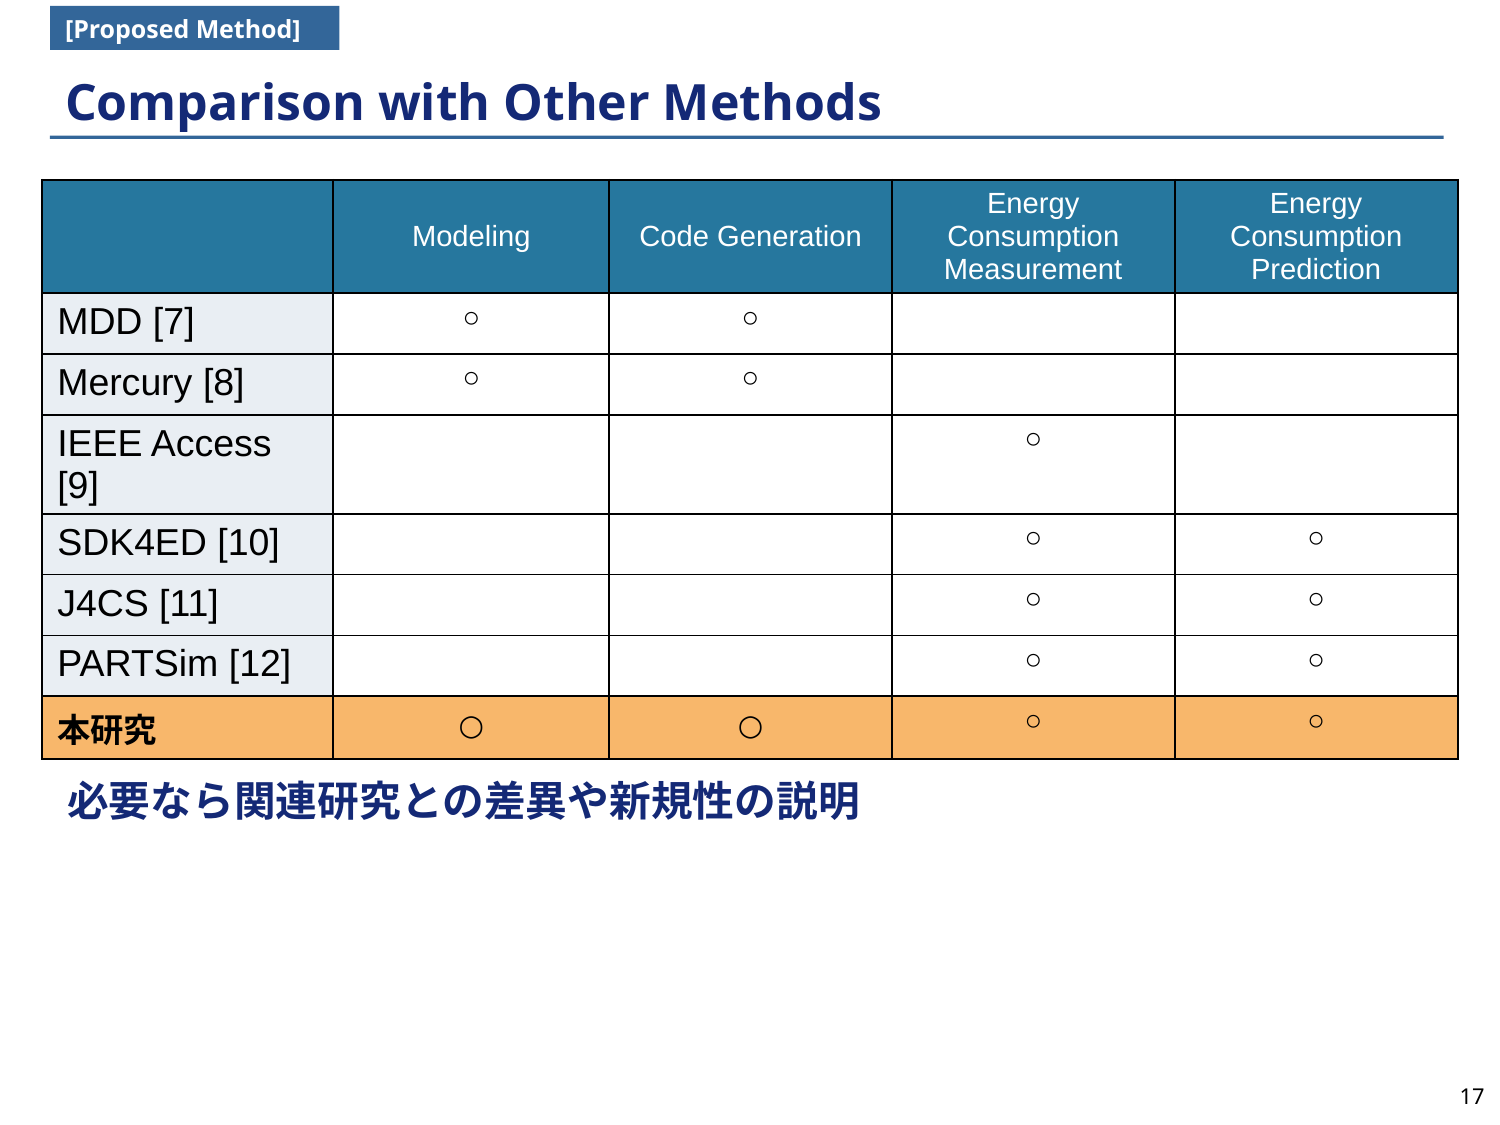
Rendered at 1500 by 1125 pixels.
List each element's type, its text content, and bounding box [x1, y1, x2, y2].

table_cell SDK4ED [10] [43, 515, 332, 574]
table_cell Mercury [8] [43, 355, 332, 414]
table_cell ○ [893, 416, 1174, 513]
table_cell [893, 355, 1174, 414]
table_header [43, 181, 332, 292]
text_box 必要なら関連研究との差異や新規性の説明 [52, 767, 1453, 833]
table_header Modeling [334, 181, 608, 292]
table_cell ○ [1176, 697, 1457, 758]
table_cell ○ [610, 294, 891, 353]
table_cell [334, 575, 608, 635]
table_cell [610, 416, 891, 513]
table_cell ○ [610, 355, 891, 414]
table_cell [1176, 416, 1457, 513]
table_cell ○ [334, 697, 608, 758]
table_cell ○ [1176, 575, 1457, 635]
table_cell ○ [893, 697, 1174, 758]
table_header Energy Consumption Measurement [893, 181, 1174, 292]
table_cell MDD [7] [43, 294, 332, 353]
table_cell ○ [334, 355, 608, 414]
table_cell [610, 515, 891, 574]
title Comparison with Other Methods [50, 62, 1325, 138]
table_cell [893, 294, 1174, 353]
table_cell ○ [1176, 515, 1457, 574]
table_cell 本研究 [43, 697, 332, 758]
table_cell [334, 636, 608, 695]
table_cell ○ [893, 636, 1174, 695]
table_cell ○ [1176, 636, 1457, 695]
table_cell [610, 575, 891, 635]
table_cell ○ [893, 575, 1174, 635]
table_cell [1176, 355, 1457, 414]
table_cell IEEE Access [9] [43, 416, 332, 513]
table_cell [334, 515, 608, 574]
table_cell ○ [334, 294, 608, 353]
table_cell [610, 636, 891, 695]
table_cell ○ [893, 515, 1174, 574]
table_cell J4CS [11] [43, 575, 332, 635]
table_cell ○ [610, 697, 891, 758]
text_box [Proposed Method] [50, 5, 340, 50]
table_cell [1176, 294, 1457, 353]
table_cell [334, 416, 608, 513]
table_header Energy Consumption Prediction [1176, 181, 1457, 292]
table_cell PARTSim [12] [43, 636, 332, 695]
slide_number 17 [1400, 1074, 1500, 1125]
table_header Code Generation [610, 181, 891, 292]
